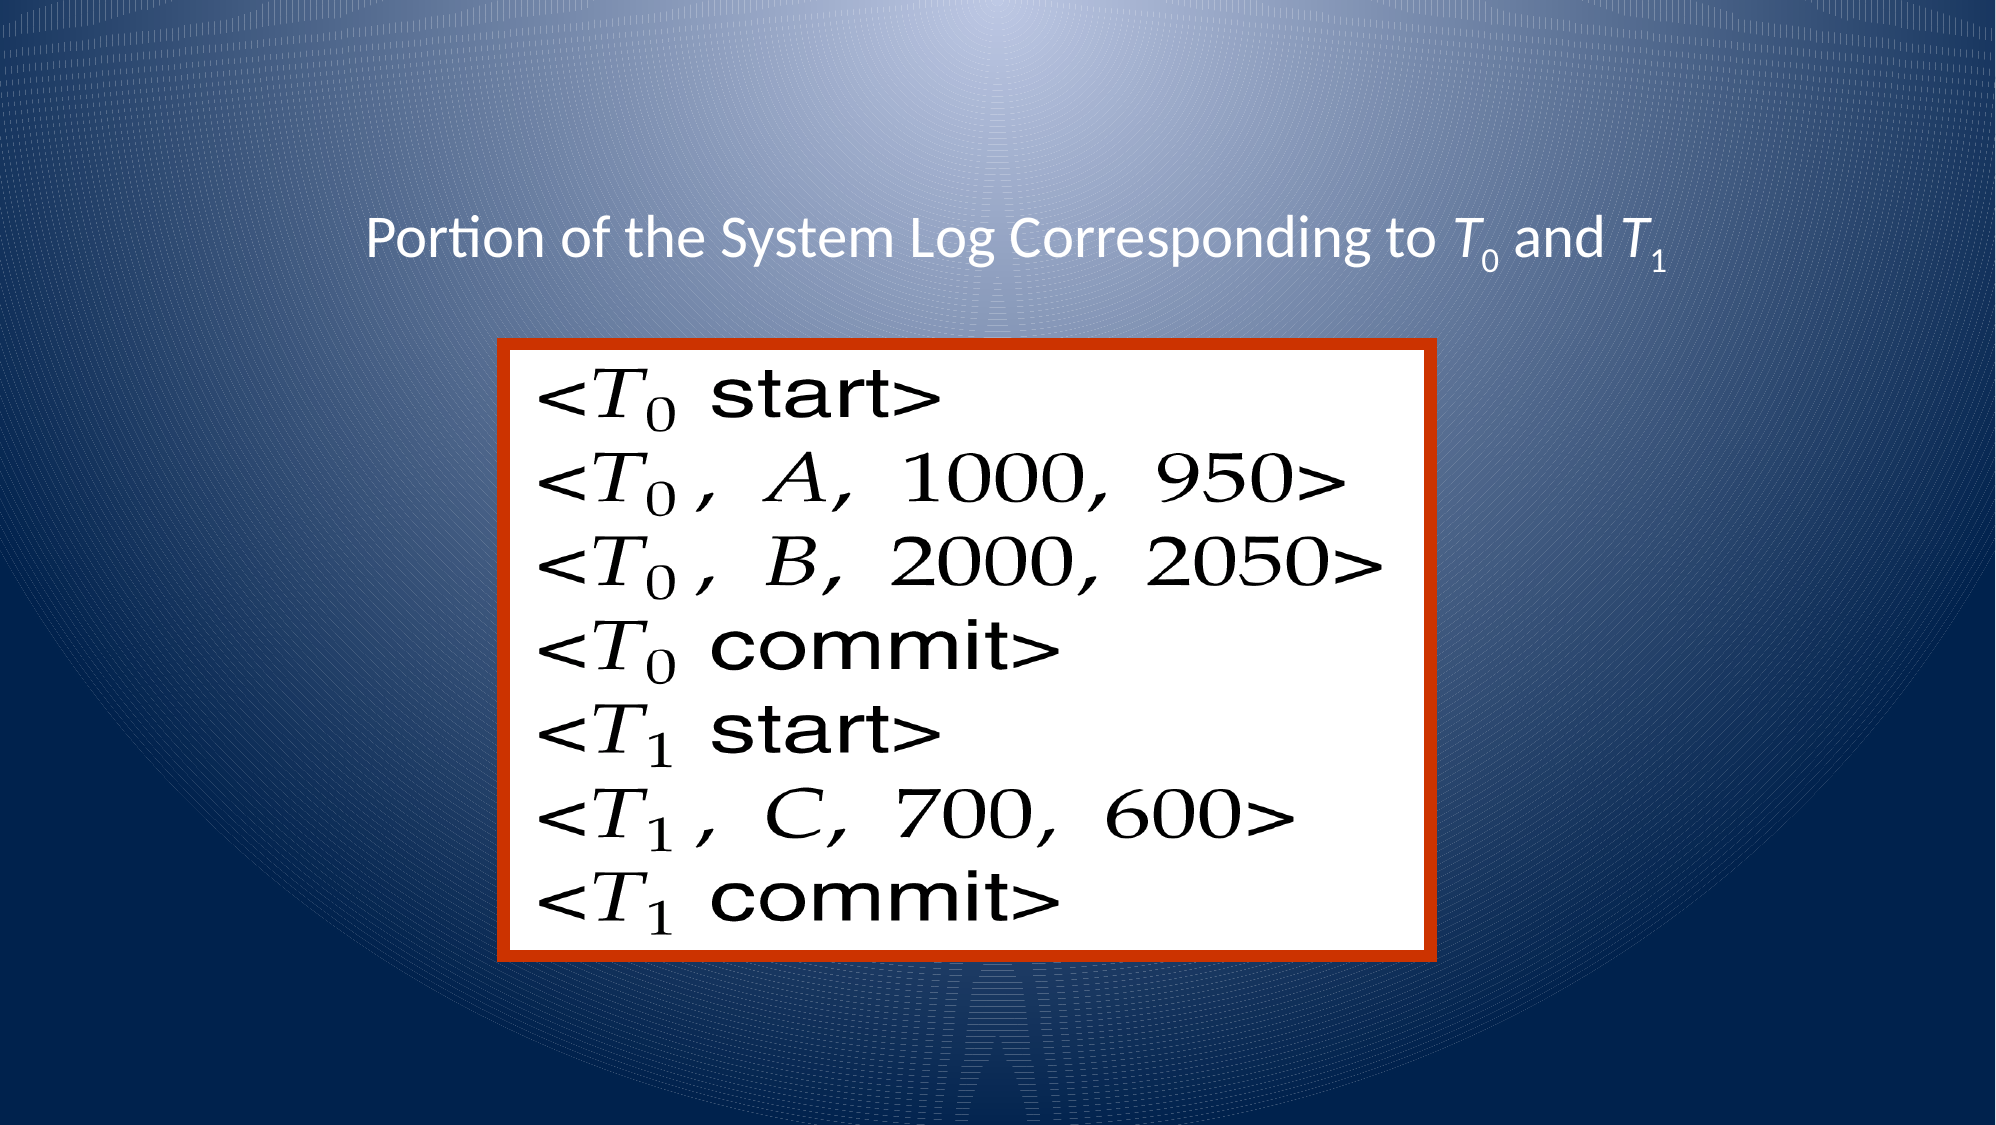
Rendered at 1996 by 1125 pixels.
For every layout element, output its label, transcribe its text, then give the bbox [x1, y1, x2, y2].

picture [509, 349, 1425, 951]
title Portion of the System Log Corresponding to T0 and T1 [135, 187, 1898, 288]
